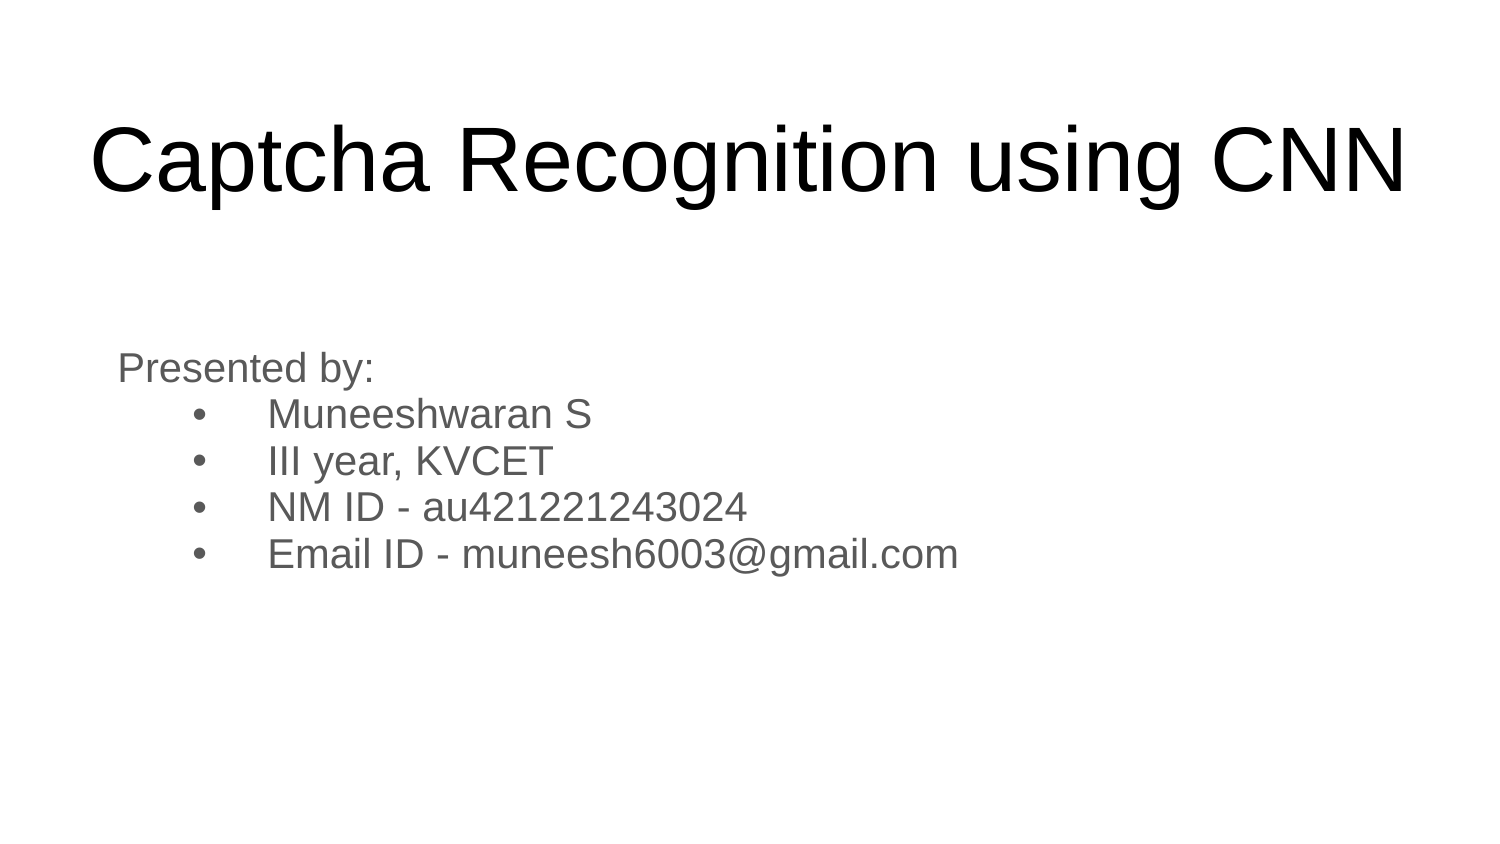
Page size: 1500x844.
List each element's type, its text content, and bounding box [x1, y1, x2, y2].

title Captcha Recognition using CNN [51, 42, 1449, 226]
subtitle Presented by: Muneeshwaran S III year, KVCET NM ID - au421221243024 Email ID - muneesh6003@gmail.com [102, 329, 1500, 619]
